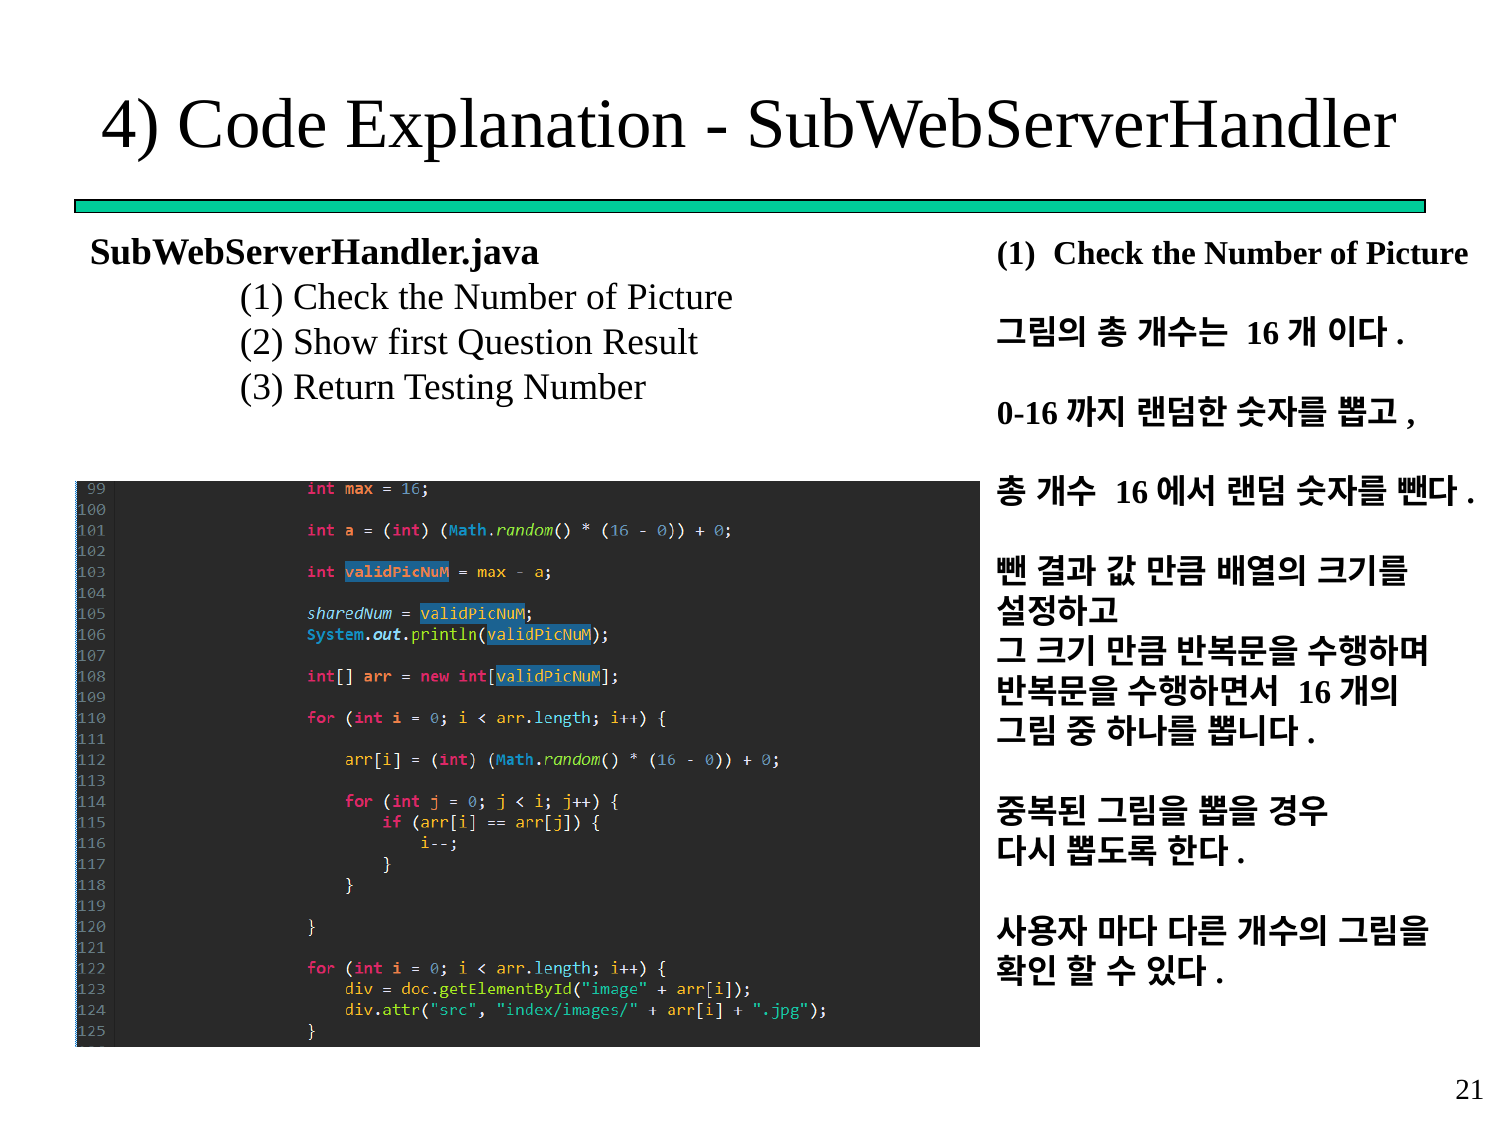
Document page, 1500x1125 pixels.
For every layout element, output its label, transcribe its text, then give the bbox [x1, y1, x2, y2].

picture [74, 480, 981, 1048]
text_box Check the Number of Picture 그림의 총 개수는 16개 이다. 0-16까지 랜덤한 숫자를 뽑고, 총 개수 16에서 랜덤 숫자를 뺀다. 뺀 결과 값 만큼 배열의 크기를 설정하고 그 크기 만큼 반복문을 수행하며 반복문을 수행하면서 16개의 그림 중 하나를 뽑니다. 중복된 그림을 뽑을 경우 다시 뽑도록 한다. 사용자 마다 다른 개수의 그림을 확인 할 수 있다. [982, 223, 1490, 998]
text_box SubWebServerHandler.java (1) Check the Number of Picture (2) Show first Question Result (3) Return Testing Number [74, 220, 825, 415]
slide_number 21 [1187, 1062, 1500, 1125]
title 4) Code Explanation - SubWebServerHandler [75, 50, 1425, 188]
